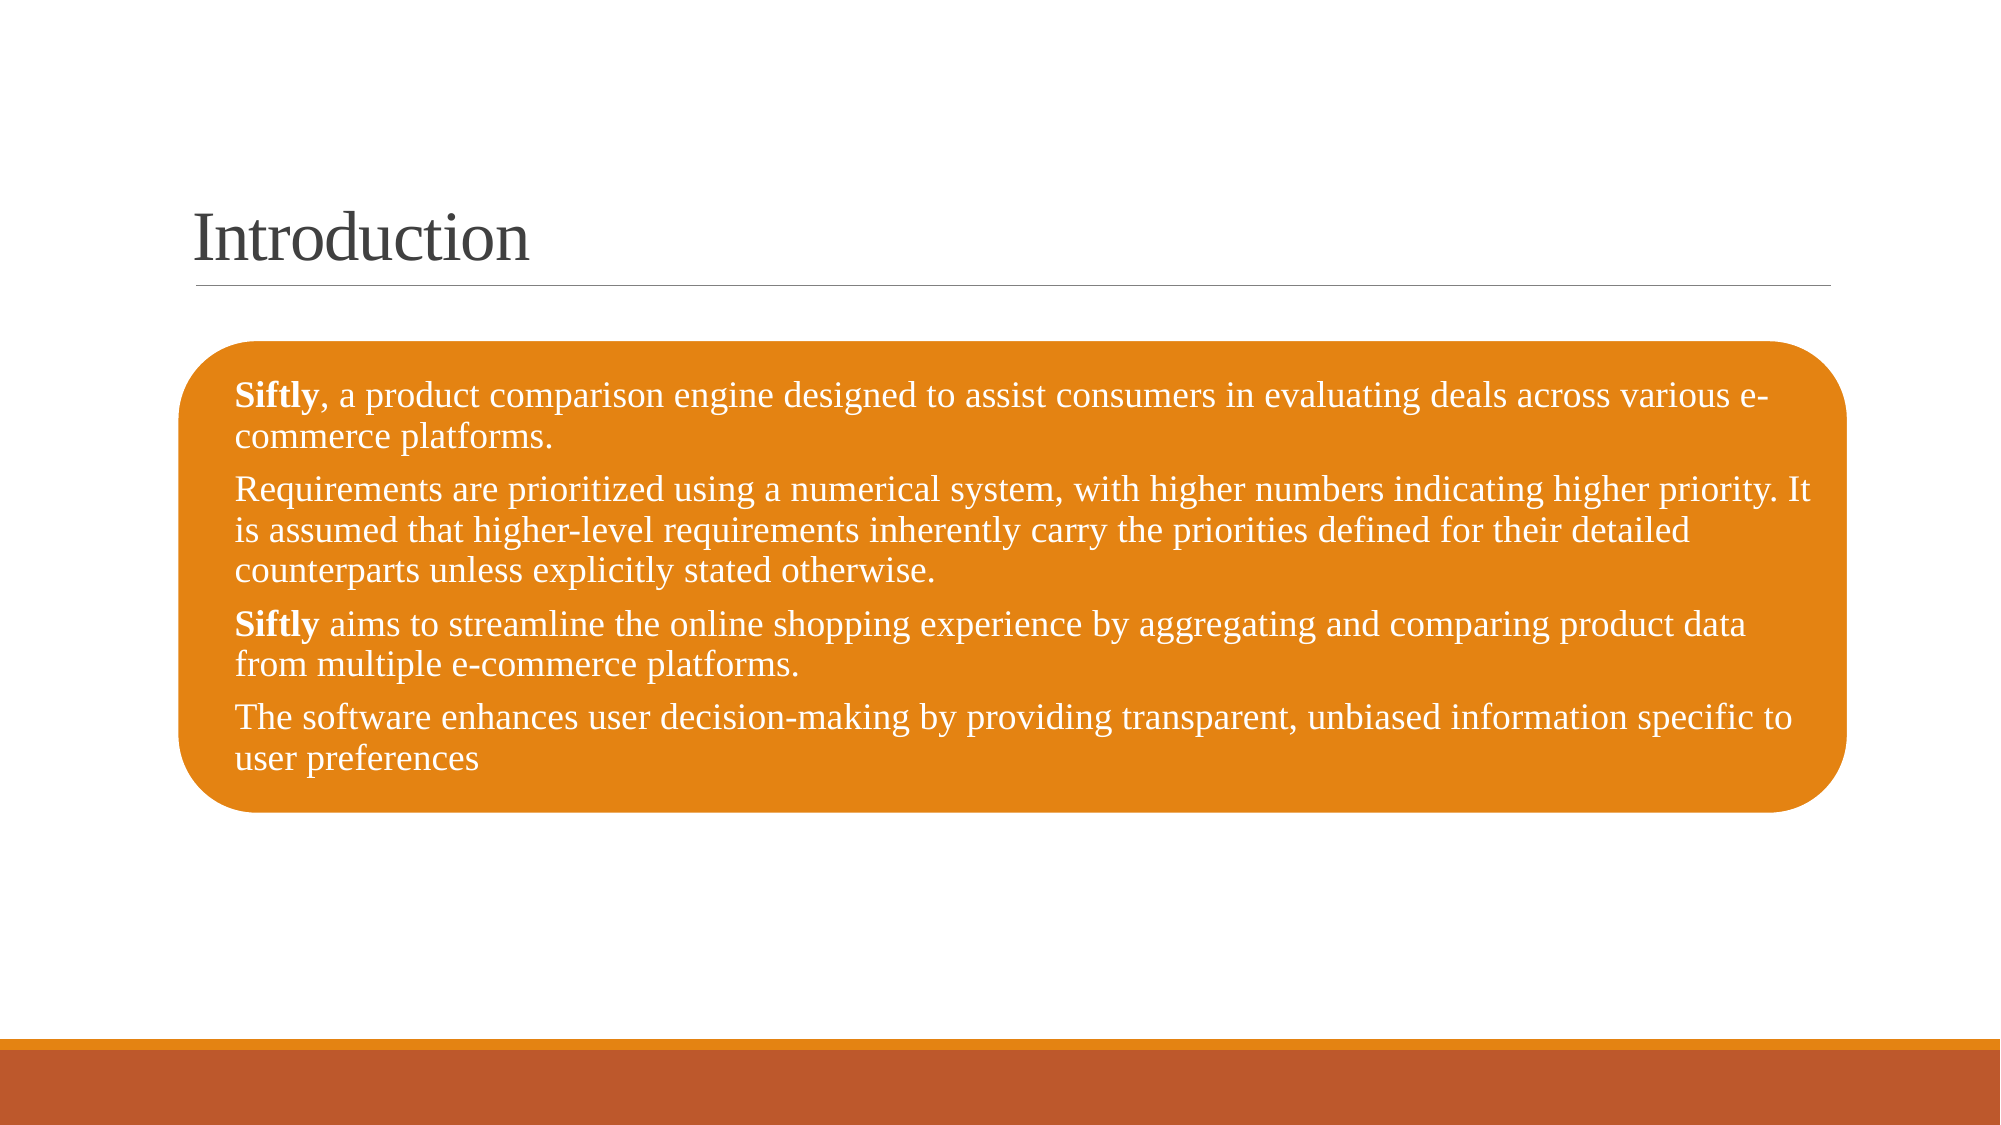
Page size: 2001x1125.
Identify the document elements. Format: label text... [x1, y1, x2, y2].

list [176, 339, 1849, 842]
title Introduction [177, 137, 1828, 283]
